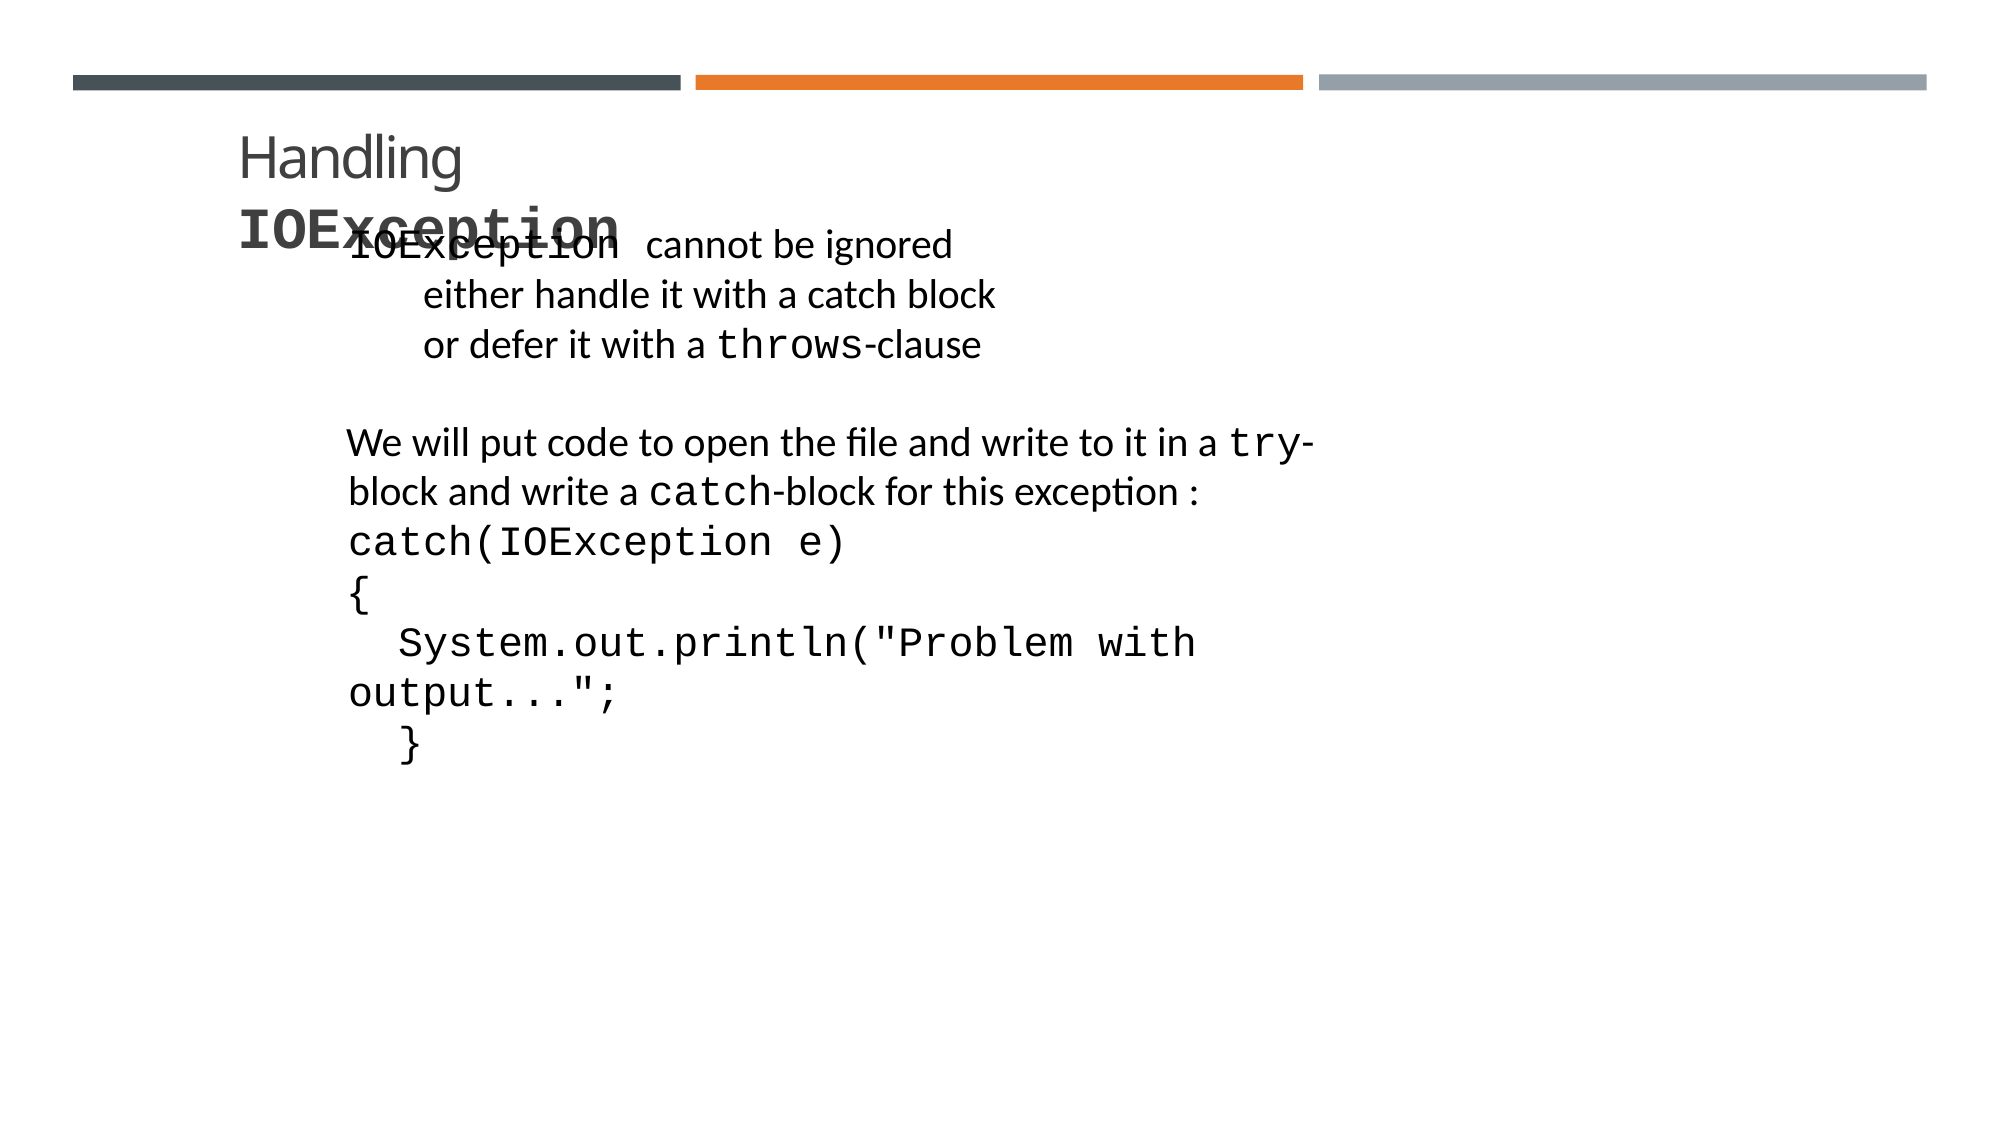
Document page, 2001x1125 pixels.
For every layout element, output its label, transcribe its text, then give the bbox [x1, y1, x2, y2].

title Handling IOException [235, 117, 847, 308]
text_box IOException cannot be ignored either handle it with a catch block or defer it with a throws-clause We will put code to open the file and write to it in a try- block and write a catch-block for this exception : catch(IOException e) { System.out.println("Problem with output..."; } [346, 214, 1322, 766]
